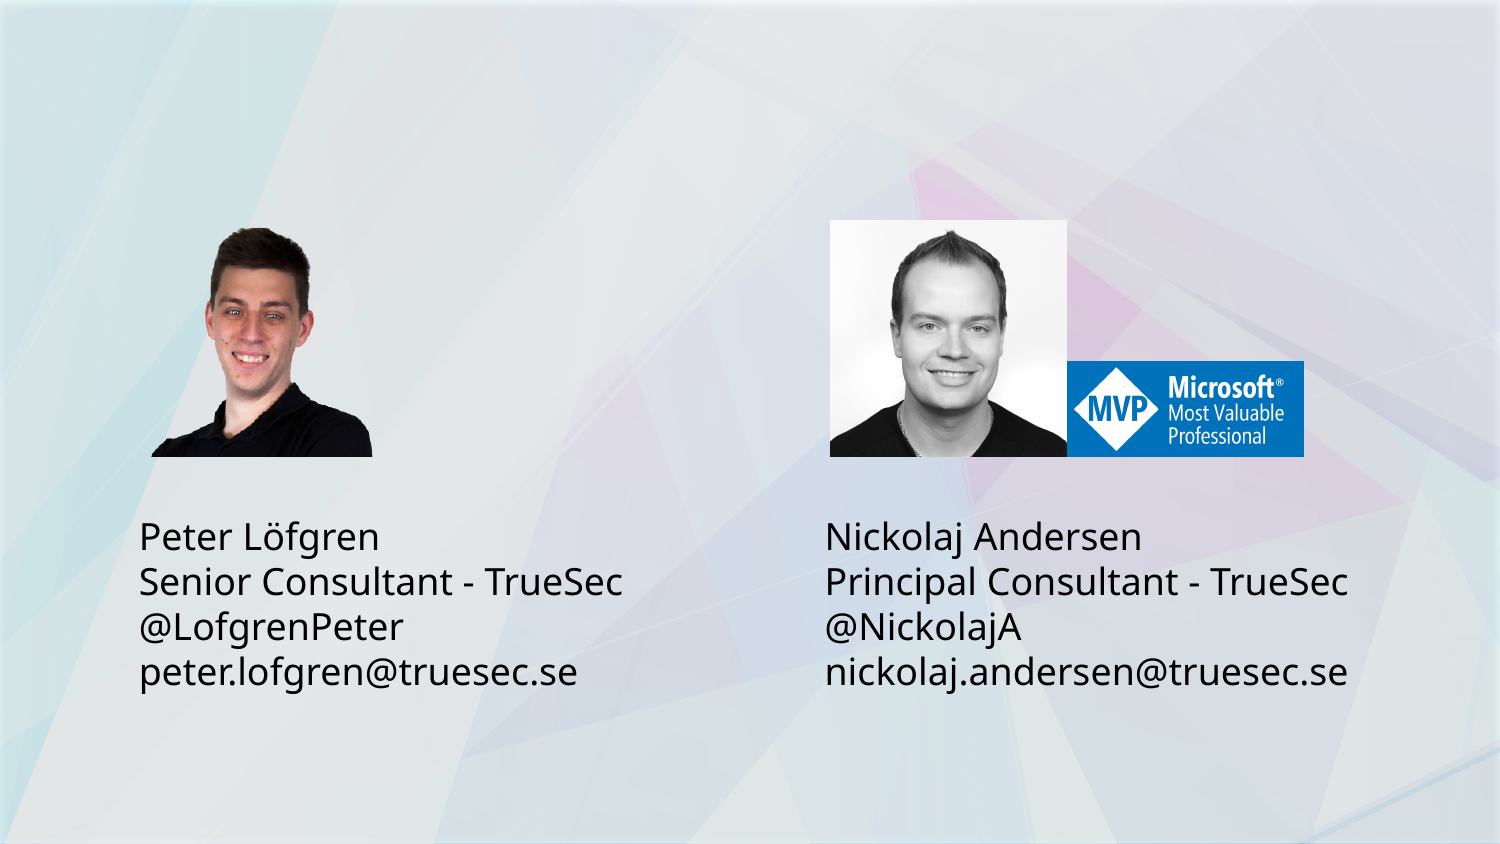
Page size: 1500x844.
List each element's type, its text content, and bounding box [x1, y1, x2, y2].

text_box Peter Löfgren Senior Consultant - TrueSec @LofgrenPeter peter.lofgren@truesec.se [123, 505, 773, 701]
text_box [0, 0, 1500, 844]
picture [830, 220, 1304, 458]
text_box Nickolaj Andersen Principal Consultant - TrueSec @NickolajA nickolaj.andersen@truesec.se [809, 505, 1459, 701]
picture [137, 220, 373, 457]
